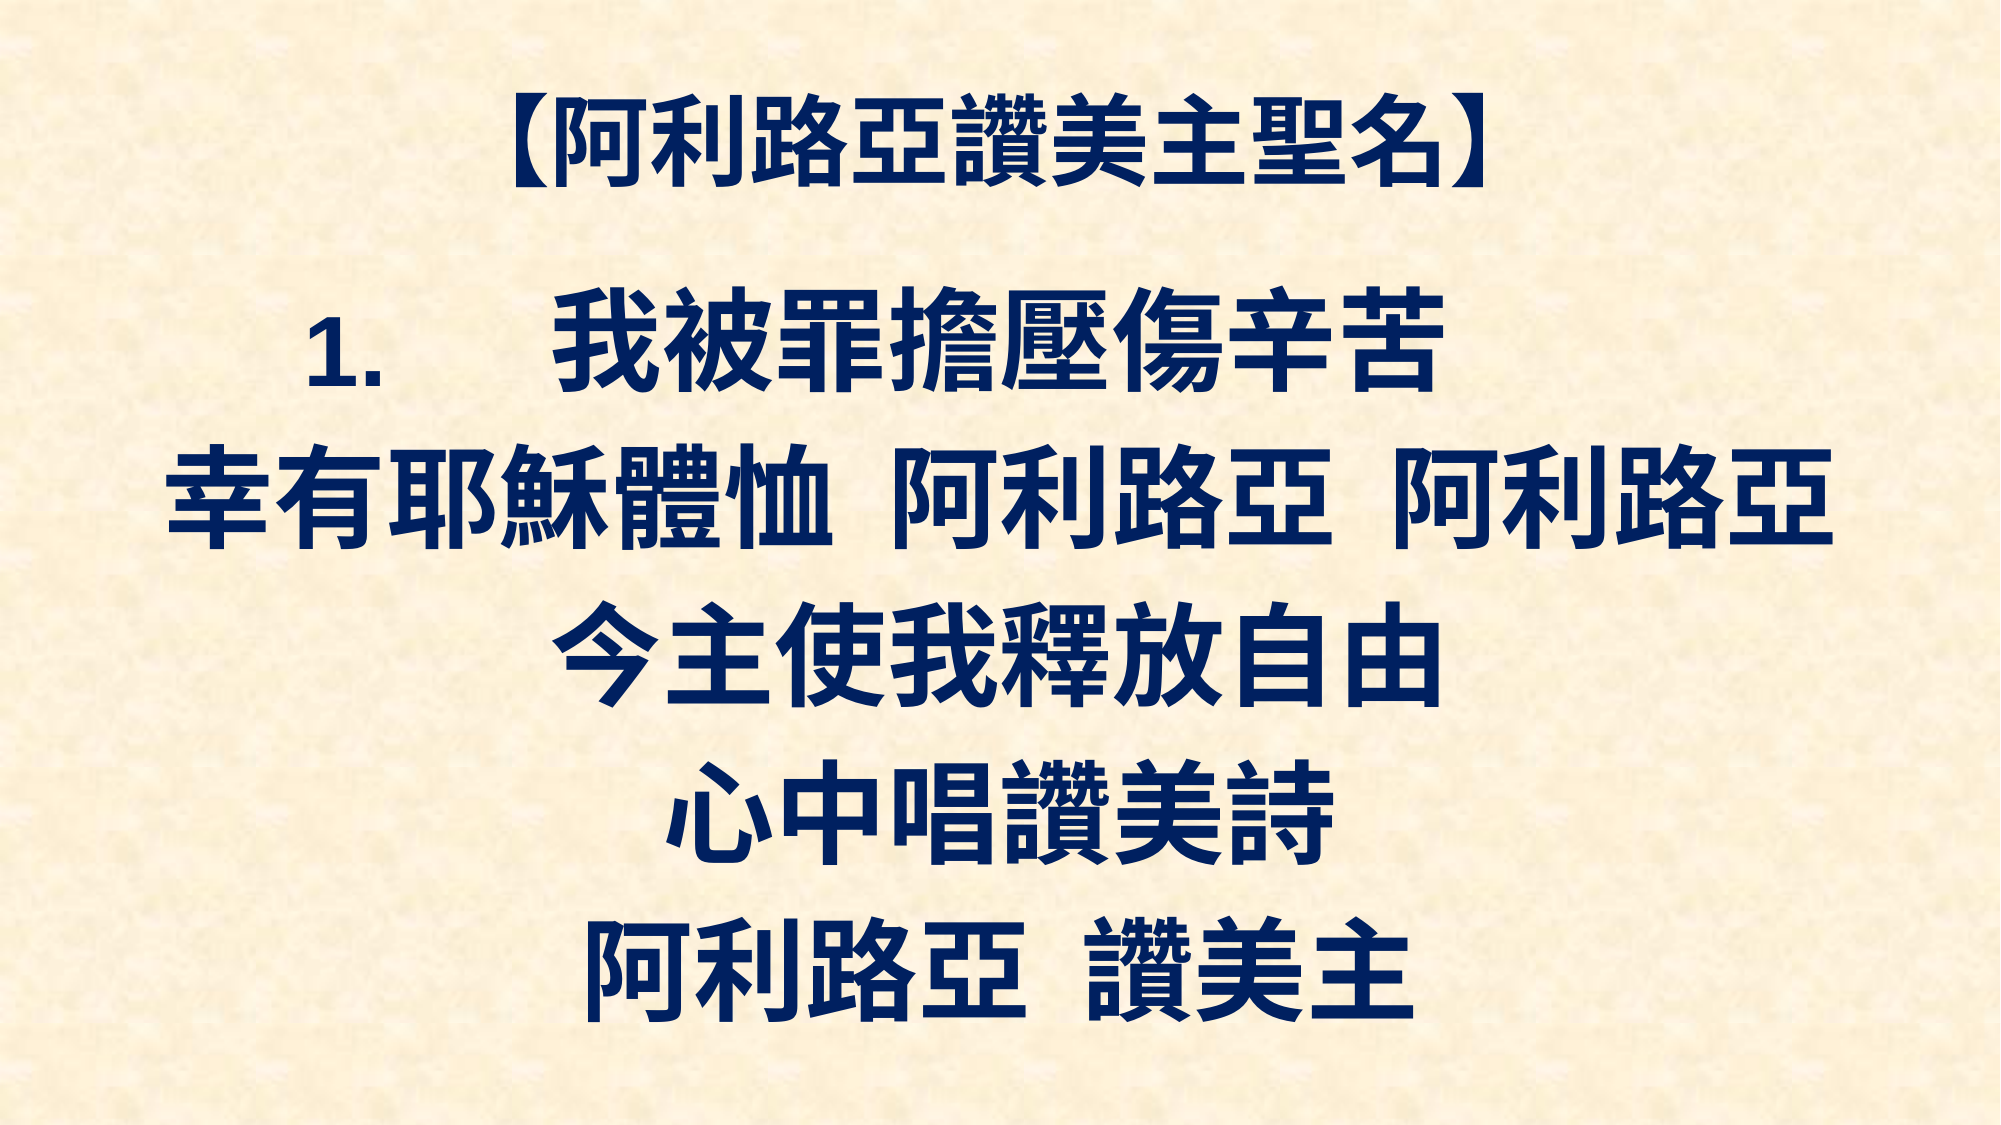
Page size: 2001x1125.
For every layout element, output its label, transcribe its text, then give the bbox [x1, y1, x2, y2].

title 【阿利路亞讚美主聖名】 [99, 45, 1900, 233]
list 我被罪擔壓傷辛苦 幸有耶穌體恤 阿利路亞 阿利路亞 今主使我釋放自由 心中唱讚美詩 阿利路亞 讚美主 [99, 262, 1900, 1125]
picture [0, 0, 2001, 1125]
text_box 1. [232, 278, 459, 414]
